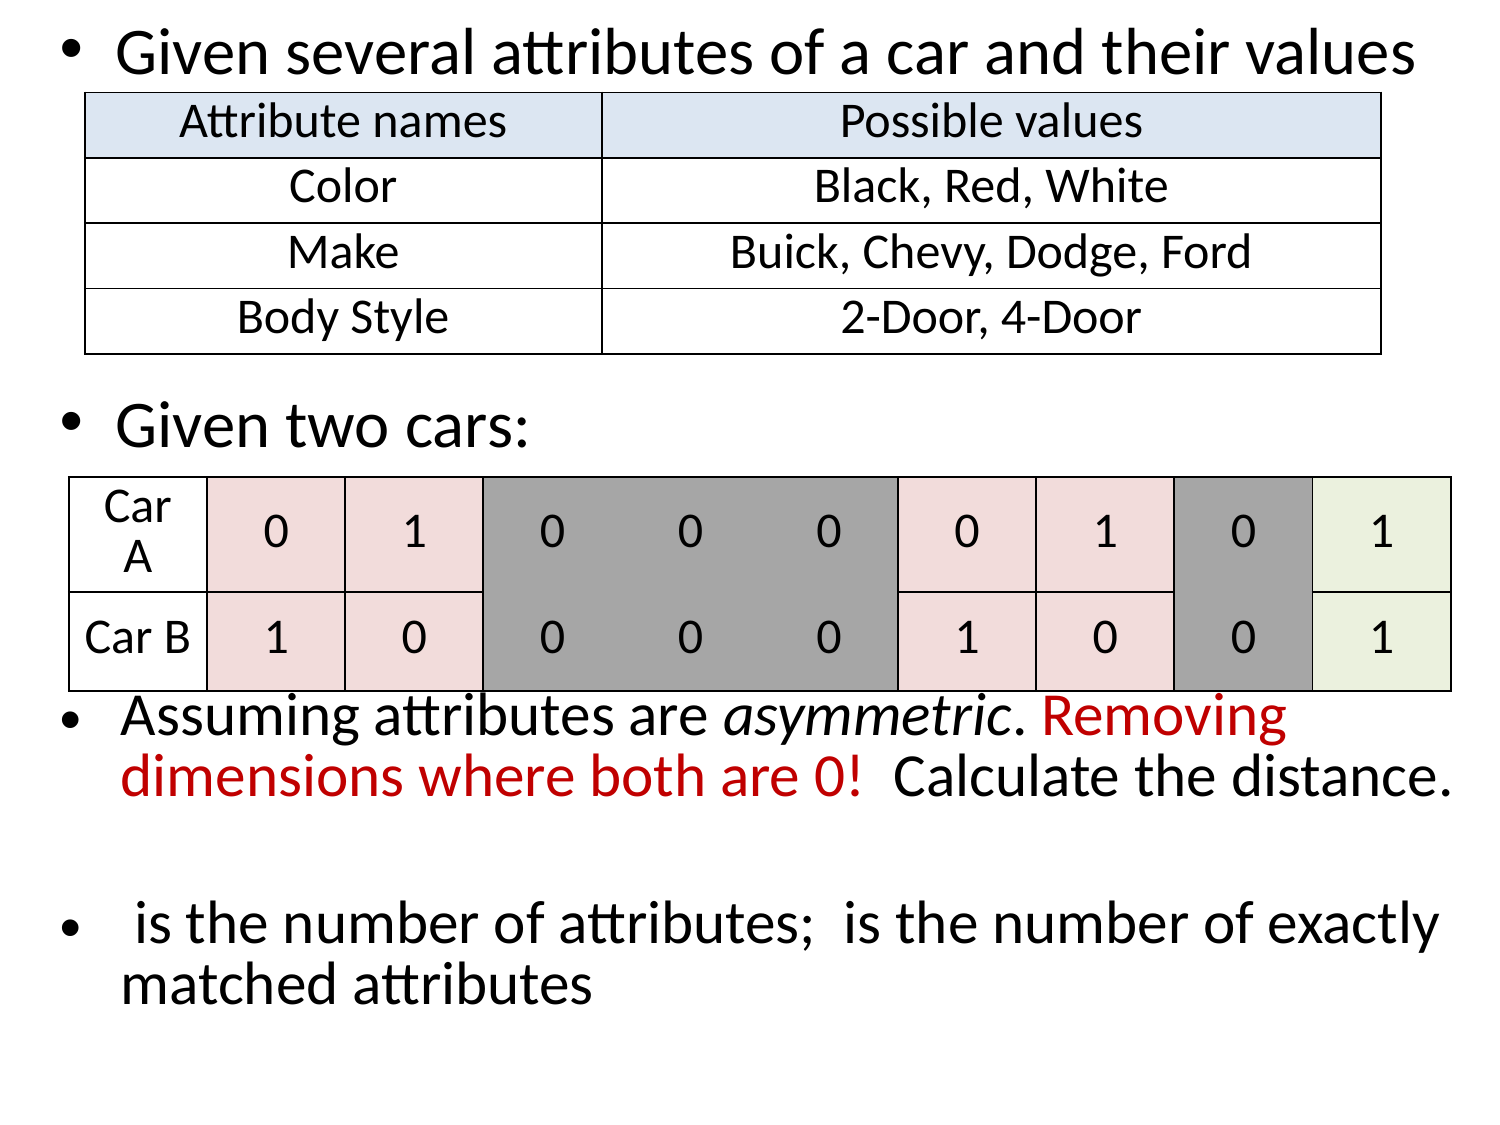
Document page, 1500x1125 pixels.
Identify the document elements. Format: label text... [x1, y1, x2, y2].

table_header 0 [484, 478, 622, 592]
table_cell Black, Red, White [603, 159, 1380, 222]
table_cell 0 [346, 593, 482, 690]
table_header 0 [760, 478, 897, 592]
table_cell Buick, Chevy, Dodge, Ford [603, 224, 1380, 288]
table_cell Car B [70, 593, 206, 690]
table_header 0 [1175, 478, 1312, 592]
table_cell 1 [1313, 593, 1450, 690]
table_cell 1 [899, 593, 1035, 690]
table_cell 0 [484, 592, 622, 690]
table_header Attribute names [86, 93, 601, 157]
table_header Car A [70, 478, 206, 591]
table_header 0 [208, 478, 344, 591]
table_header 1 [1037, 478, 1173, 591]
table_cell Make [86, 224, 601, 288]
table_cell 1 [208, 593, 344, 690]
list Given several attributes of a car and their values Given two cars: [44, 0, 1475, 704]
table_cell Body Style [86, 289, 601, 353]
table_cell 0 [622, 592, 760, 690]
table_header 1 [346, 478, 482, 591]
table_header Possible values [603, 93, 1380, 157]
table_cell Color [86, 159, 601, 222]
table_header 0 [622, 478, 760, 592]
table_cell 0 [1175, 592, 1312, 690]
table_cell 2-Door, 4-Door [603, 289, 1380, 353]
table_header 1 [1313, 478, 1450, 591]
table_header 0 [899, 478, 1035, 591]
table_cell 0 [760, 592, 897, 690]
table_cell 0 [1037, 593, 1173, 690]
